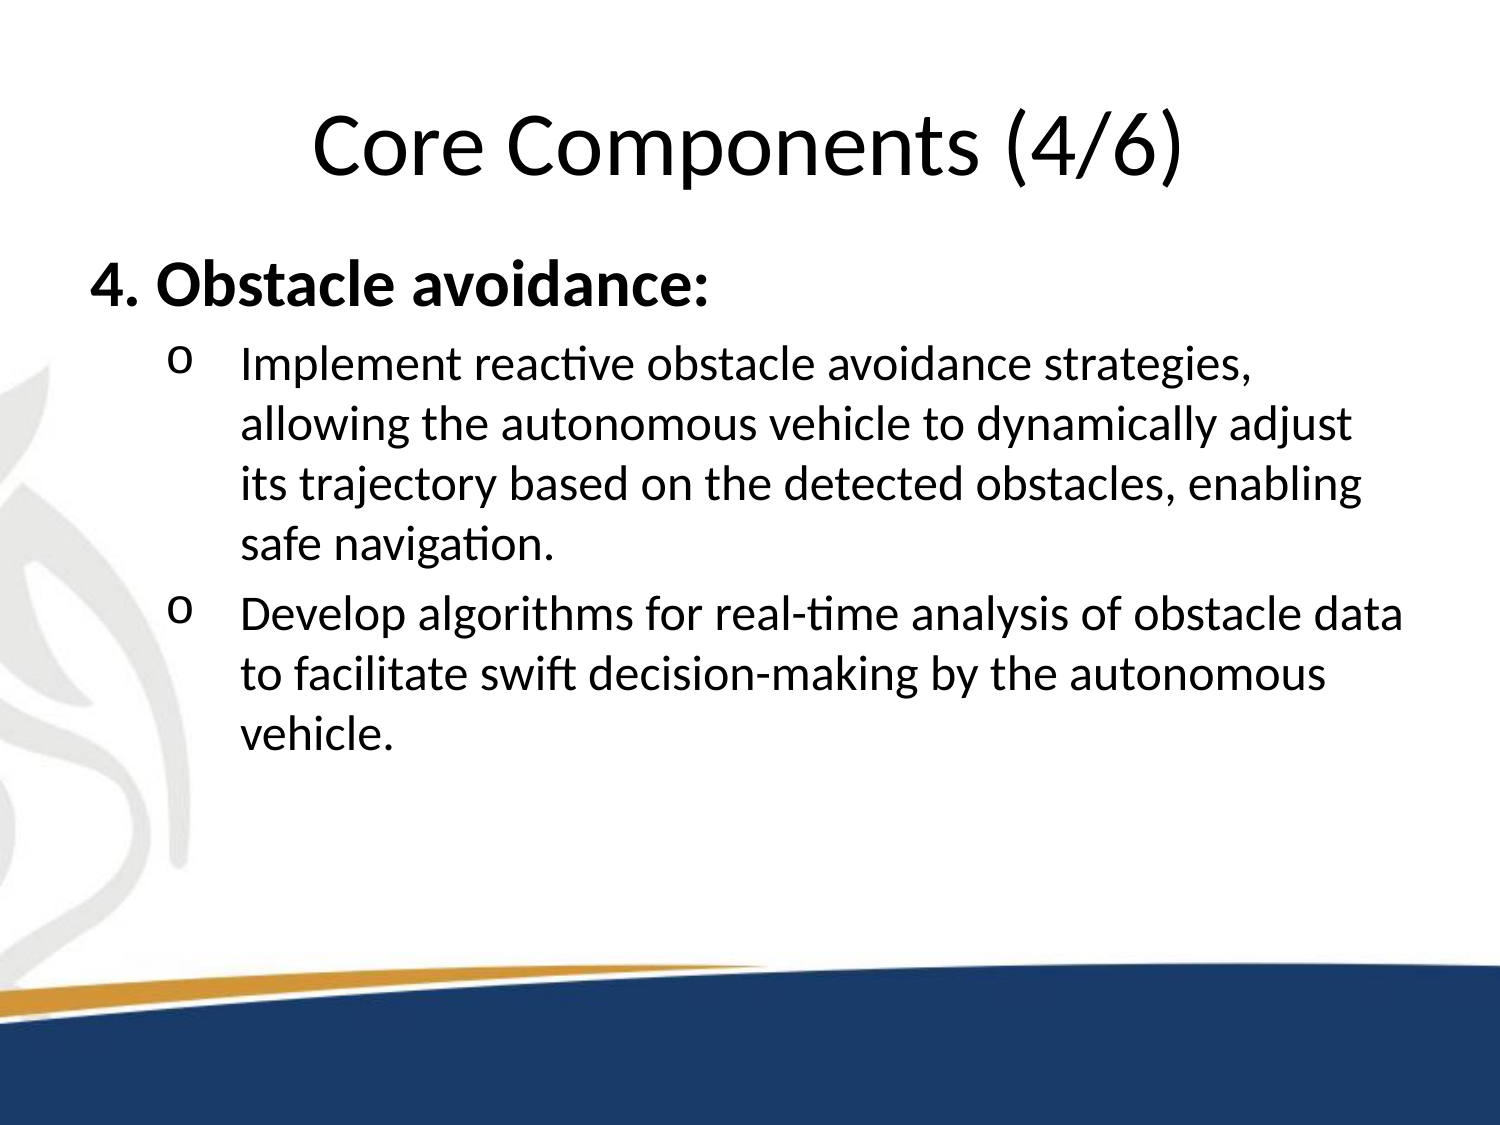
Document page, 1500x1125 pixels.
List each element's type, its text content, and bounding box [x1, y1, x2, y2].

list 4. Obstacle avoidance: Implement reactive obstacle avoidance strategies, allowing the autonomous vehicle to dynamically adjust its trajectory based on the detected obstacles, enabling safe navigation. Develop algorithms for real-time analysis of obstacle data to facilitate swift decision-making by the autonomous vehicle. [75, 232, 1425, 957]
title Core Components (4/6) [75, 45, 1425, 232]
picture [0, 0, 1500, 1125]
